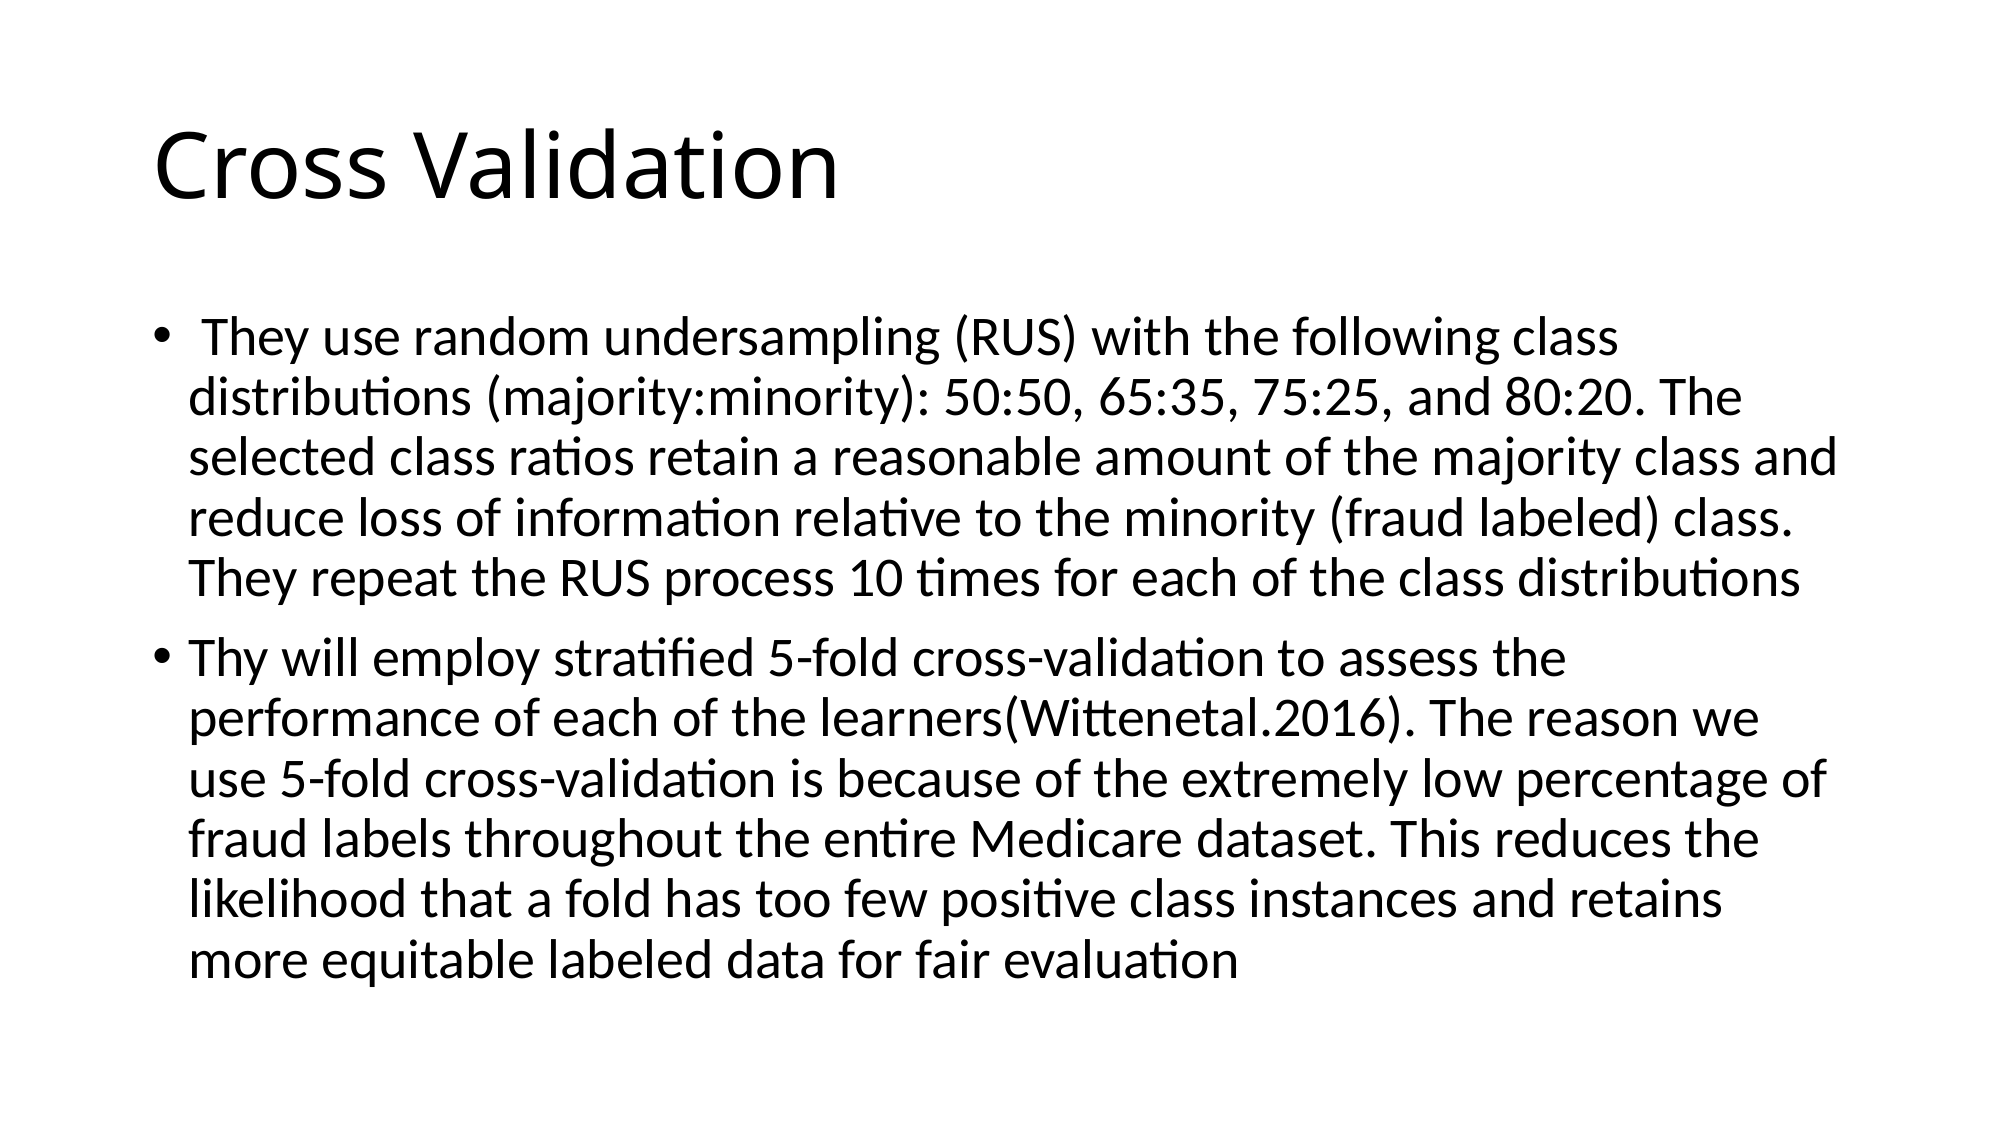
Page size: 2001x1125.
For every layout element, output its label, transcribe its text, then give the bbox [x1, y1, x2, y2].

list They use random undersampling (RUS) with the following class distributions (majority:minority): 50:50, 65:35, 75:25, and 80:20. The selected class ratios retain a reasonable amount of the majority class and reduce loss of information relative to the minority (fraud labeled) class. They repeat the RUS process 10 times for each of the class distributions Thy will employ stratiﬁed 5-fold cross-validation to assess the performance of each of the learners(Wittenetal.2016). The reason we use 5-fold cross-validation is because of the extremely low percentage of fraud labels throughout the entire Medicare dataset. This reduces the likelihood that a fold has too few positive class instances and retains more equitable labeled data for fair evaluation [137, 299, 1863, 1014]
title Cross Validation [137, 59, 1863, 278]
